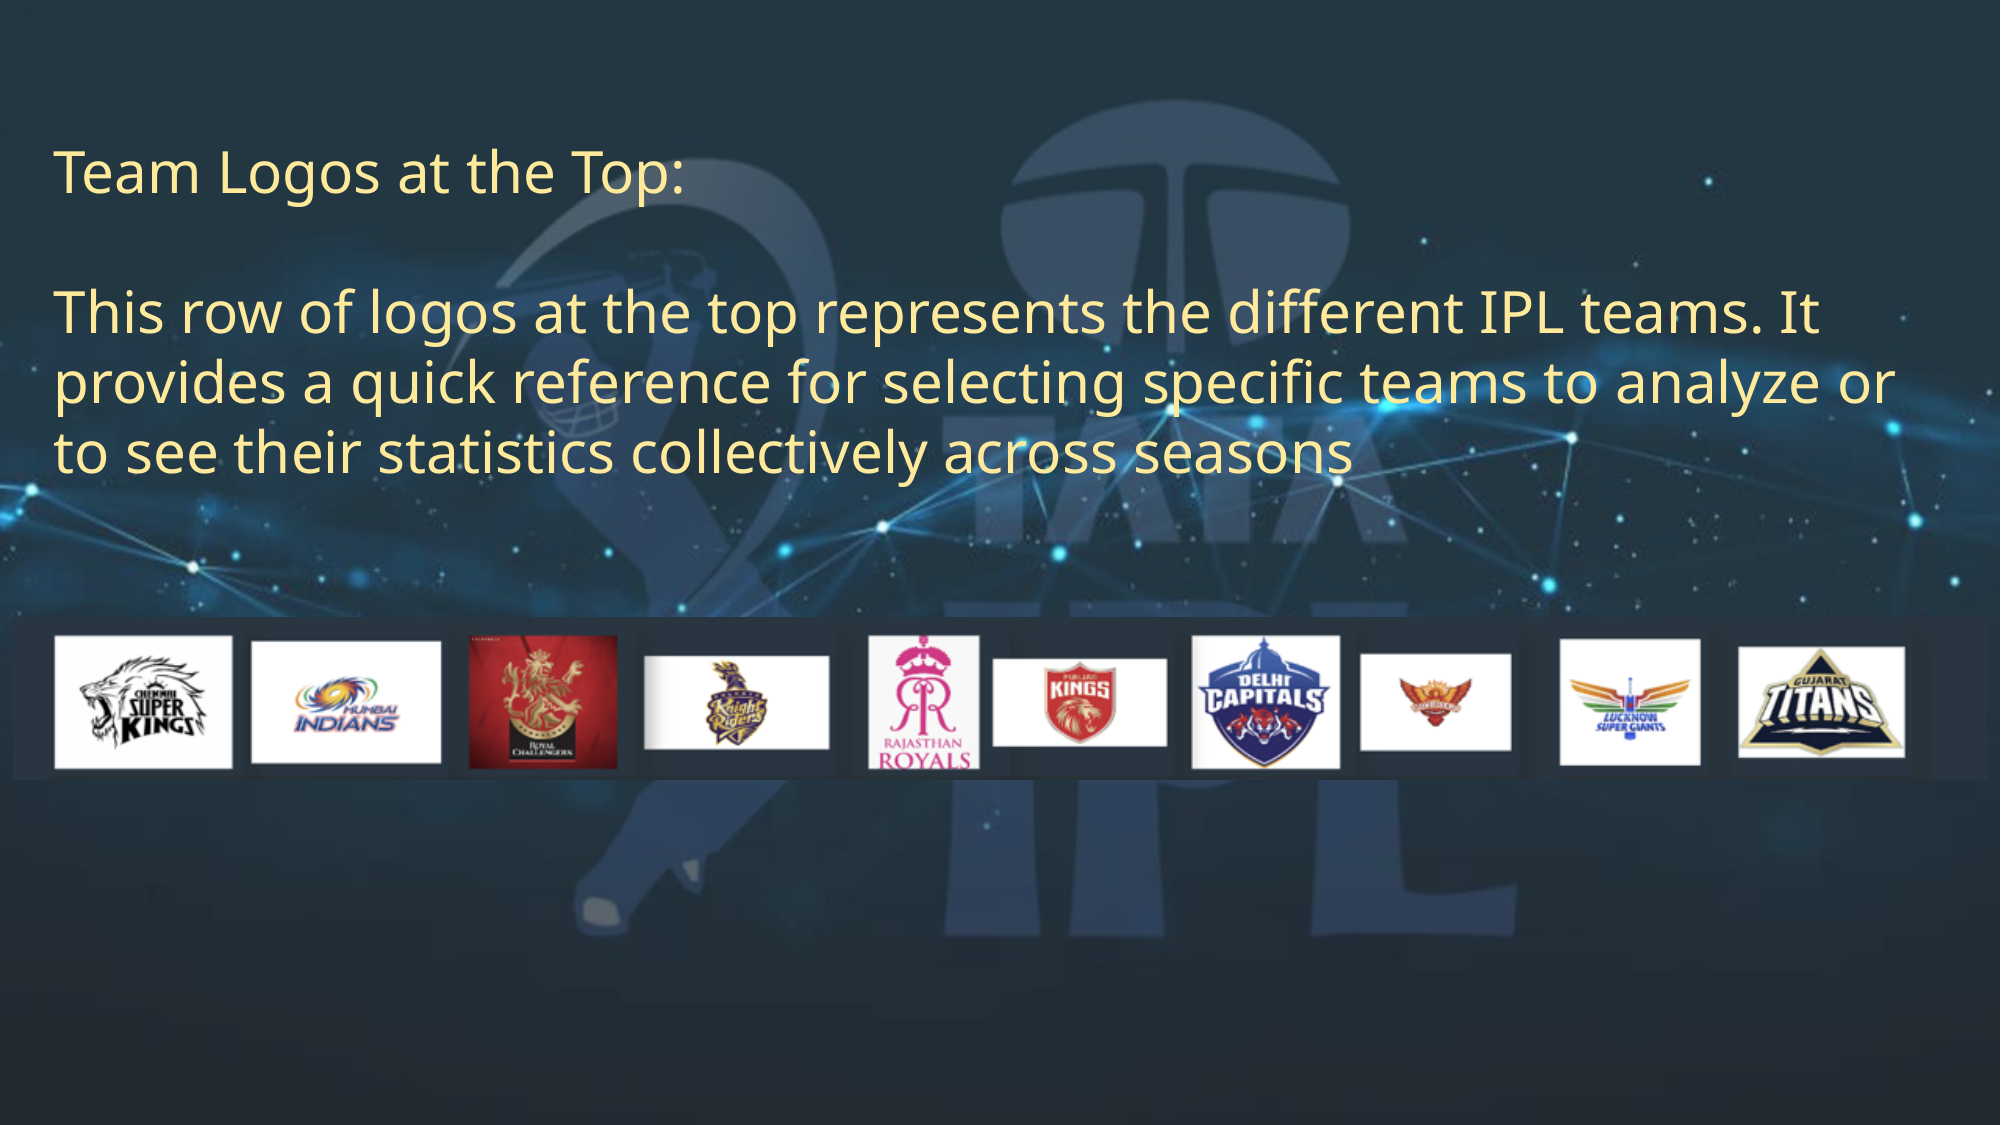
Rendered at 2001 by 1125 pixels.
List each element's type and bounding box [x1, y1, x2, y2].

picture [12, 616, 1988, 781]
list [0, 0, 2000, 1125]
